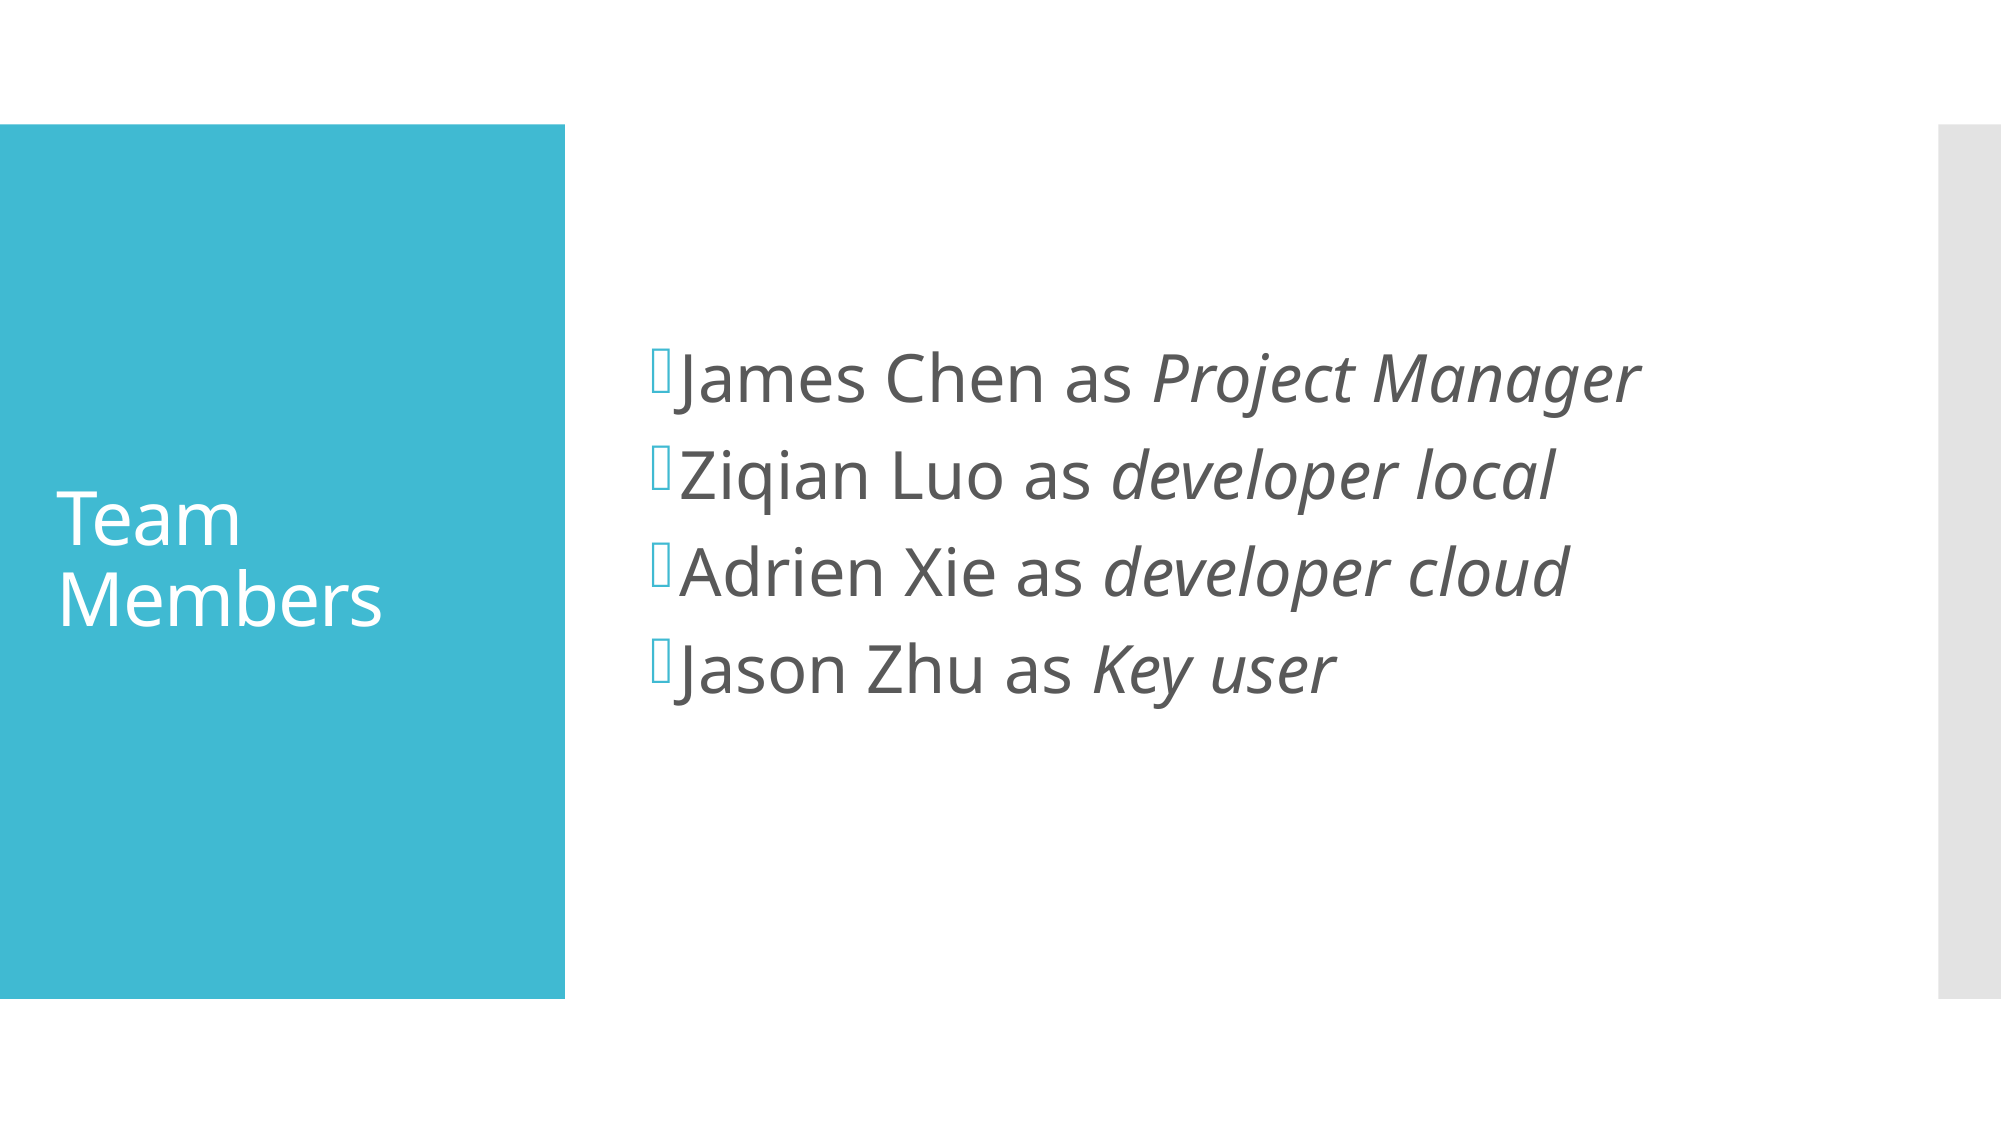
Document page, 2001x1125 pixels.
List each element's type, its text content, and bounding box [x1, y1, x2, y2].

list James Chen as Project Manager Ziqian Luo as developer local Adrien Xie as developer cloud Jason Zhu as Key user [634, 141, 1835, 982]
title Team Members [41, 184, 525, 940]
